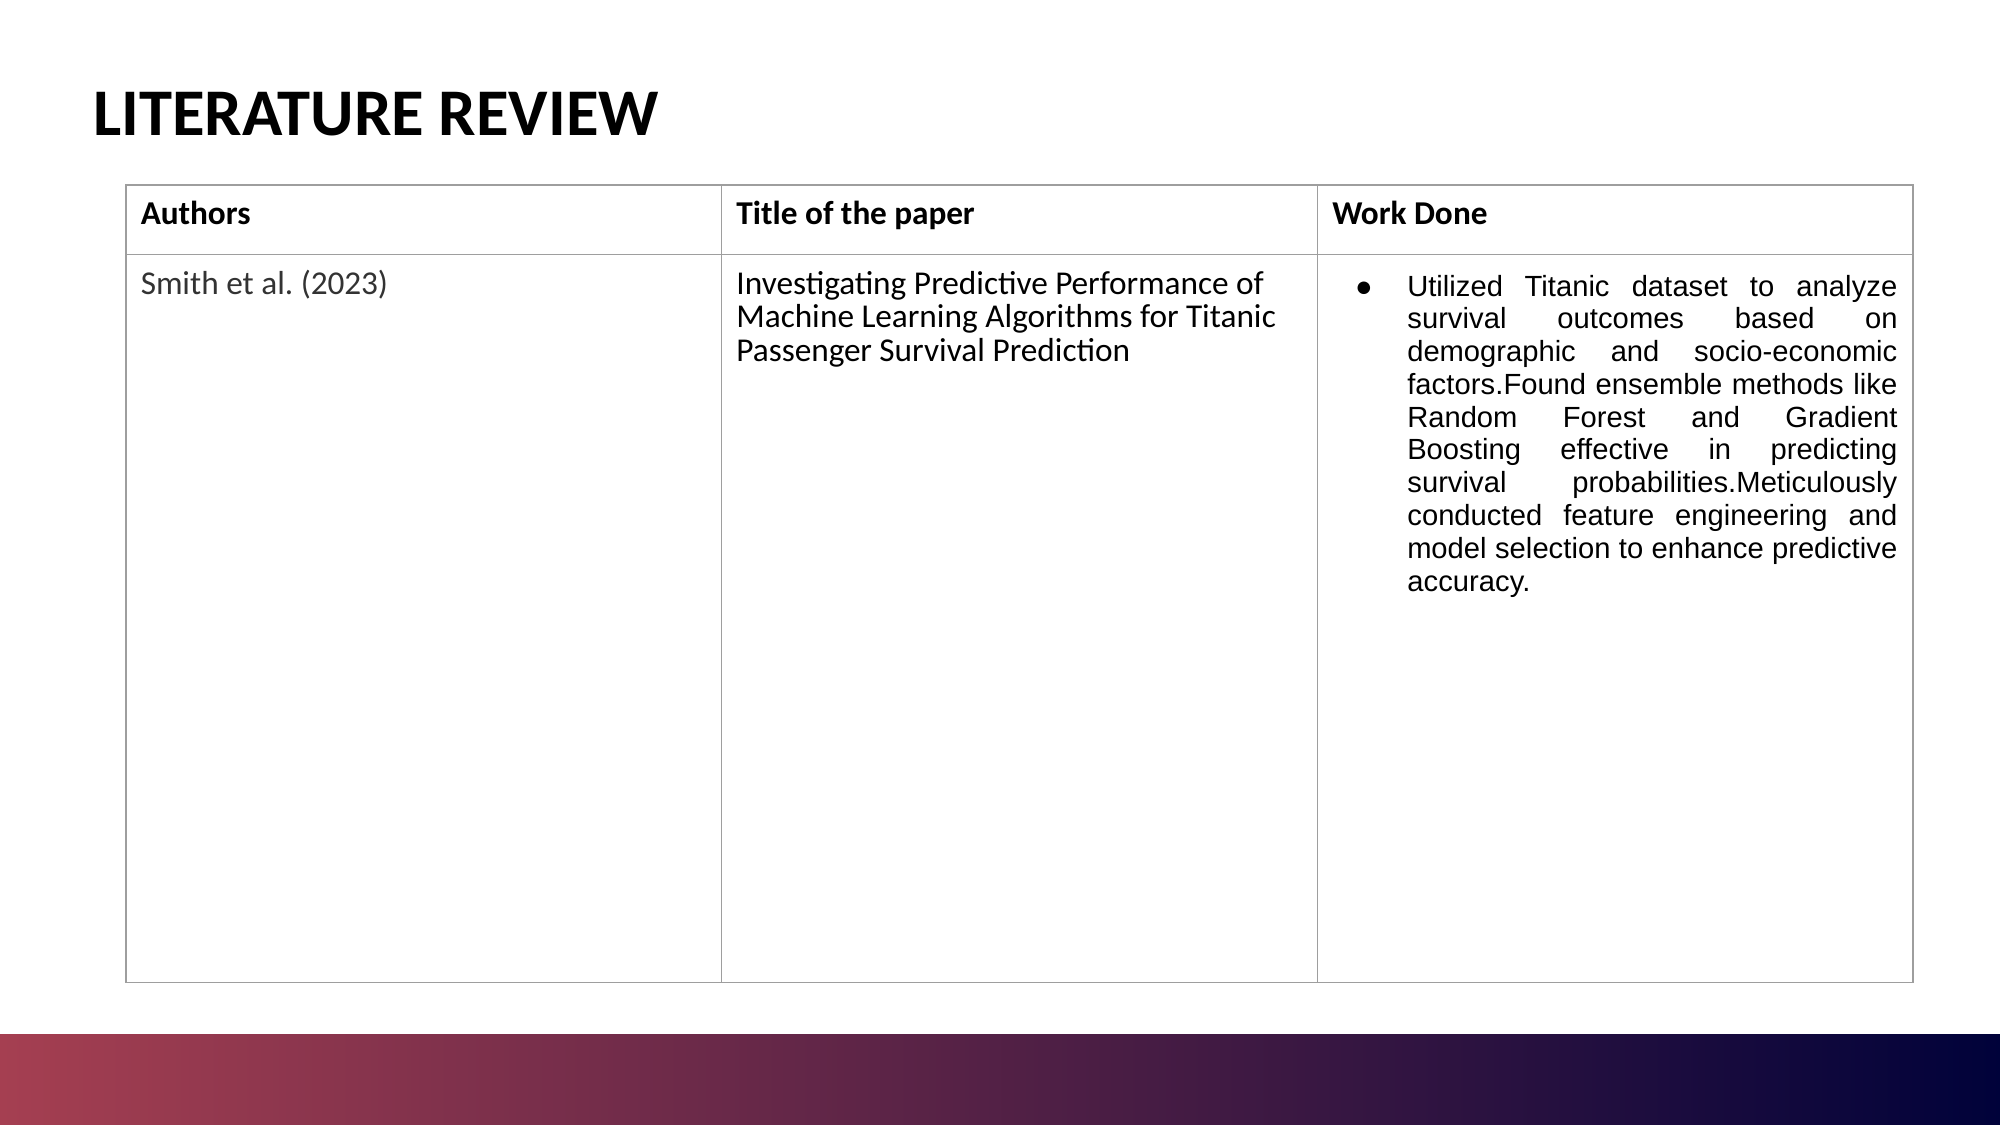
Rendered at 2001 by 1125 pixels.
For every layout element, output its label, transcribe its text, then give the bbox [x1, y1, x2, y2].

table_header Title of the paper [722, 186, 1317, 254]
table_cell Utilized Titanic dataset to analyze survival outcomes based on demographic and socio-economic factors.Found ensemble methods like Random Forest and Gradient Boosting effective in predicting survival probabilities.Meticulously conducted feature engineering and model selection to enhance predictive accuracy. [1318, 255, 1912, 982]
table_cell Smith et al. (2023) [127, 255, 721, 982]
table_header Work Done [1318, 186, 1912, 254]
table_header Authors [127, 186, 721, 254]
title LITERATURE REVIEW [78, 43, 1804, 185]
table_cell Investigating Predictive Performance of Machine Learning Algorithms for Titanic Passenger Survival Prediction [722, 255, 1317, 982]
